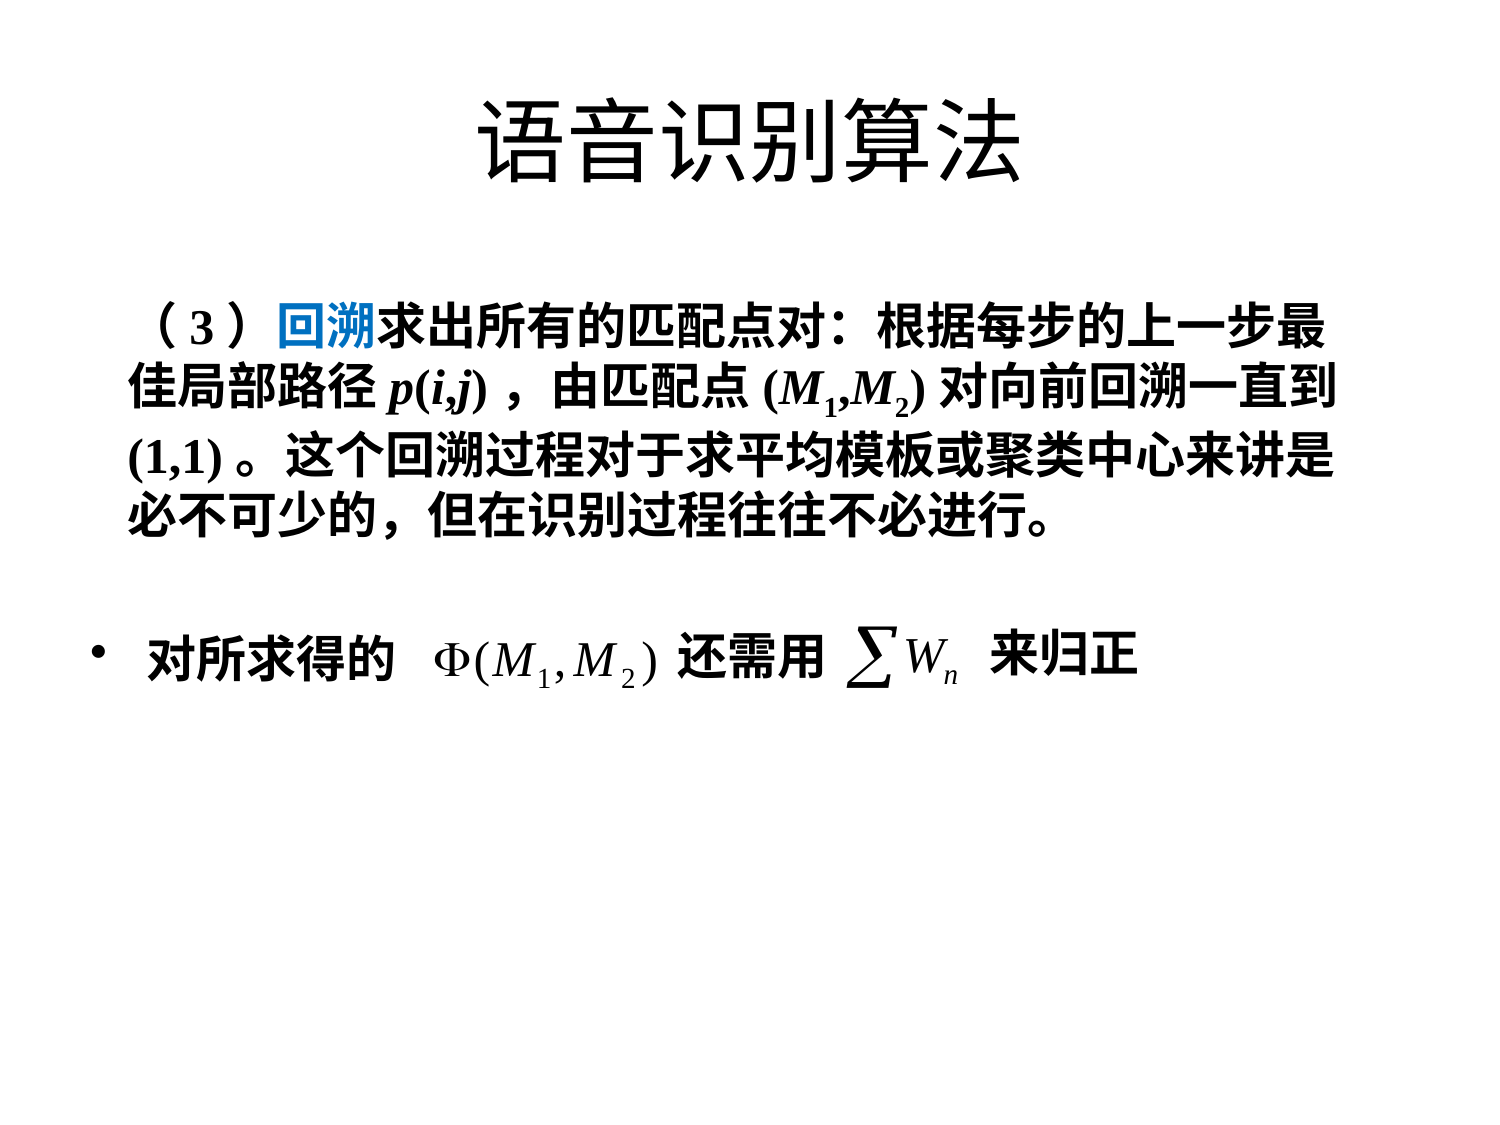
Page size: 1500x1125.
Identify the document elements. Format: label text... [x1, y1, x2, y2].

text_box （3）回溯求出所有的匹配点对：根据每步的上一步最佳局部路径p(i,j)，由匹配点(M1,M2)对向前回溯一直到(1,1)。这个回溯过程对于求平均模板或聚类中心来讲是必不可少的，但在识别过程往往不必进行。 [112, 287, 1363, 551]
title 语音识别算法 [75, 45, 1425, 233]
list 对所求得的 [75, 620, 446, 717]
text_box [426, 613, 1156, 702]
